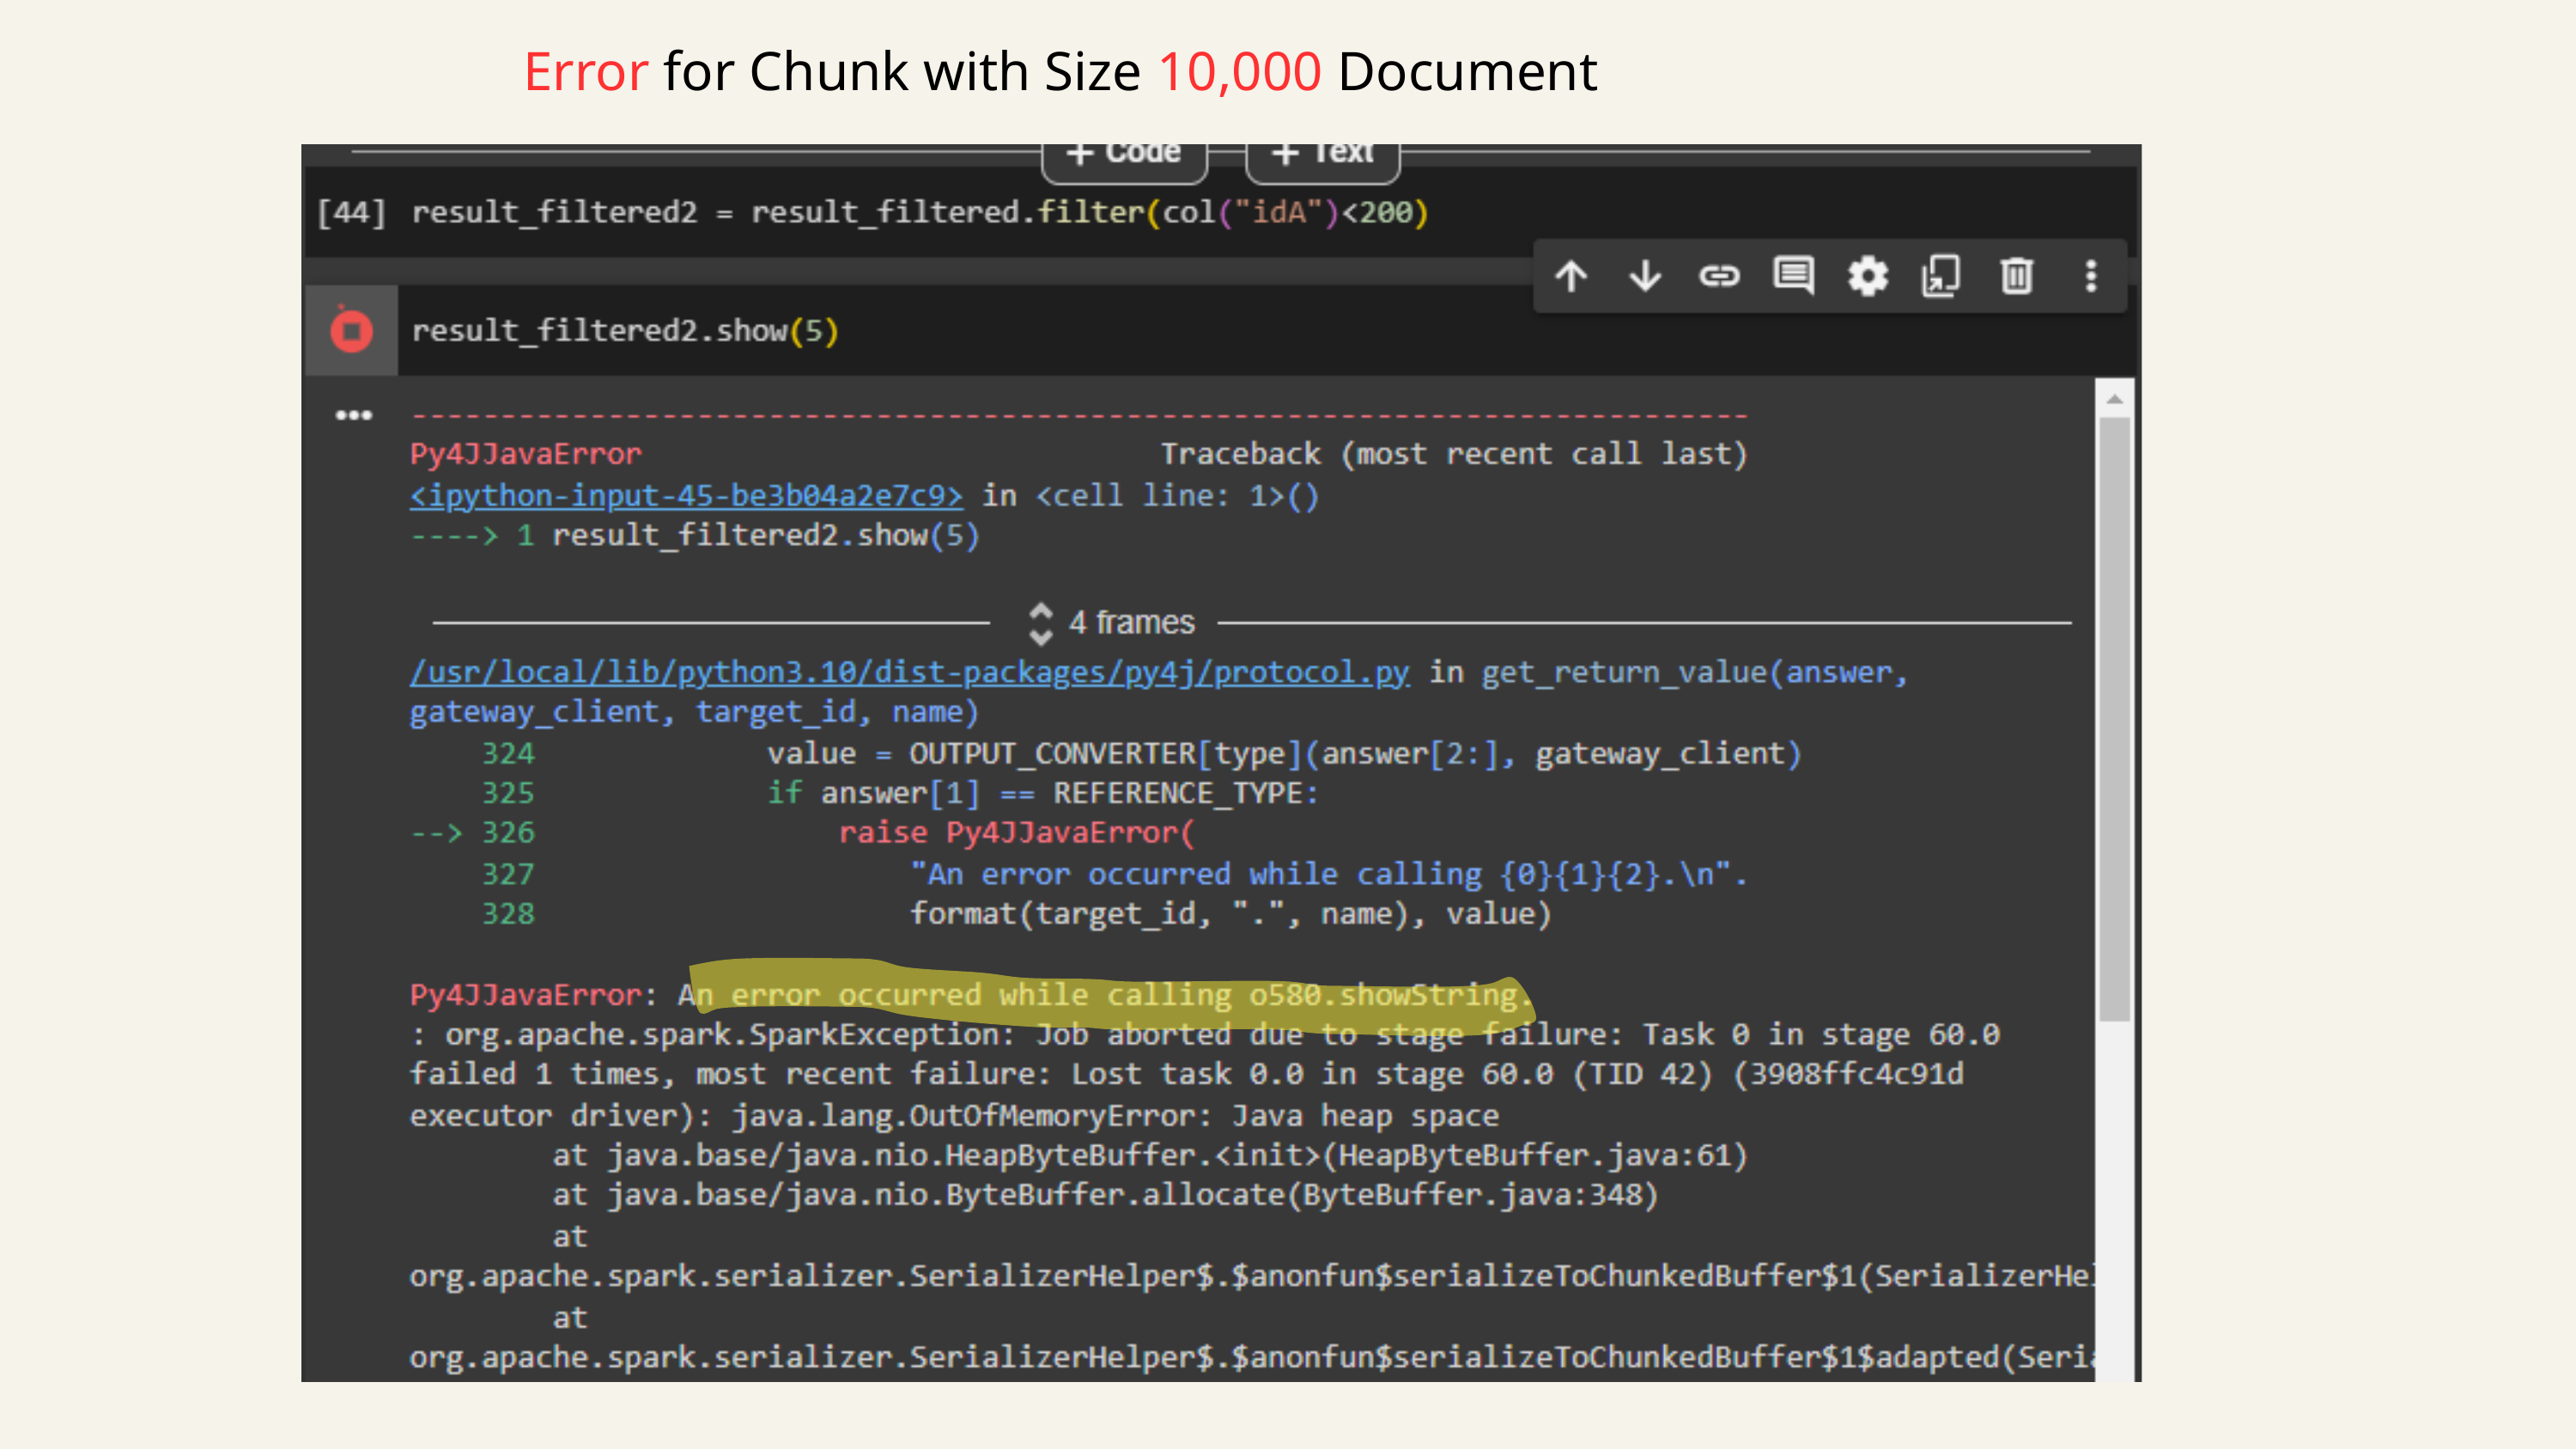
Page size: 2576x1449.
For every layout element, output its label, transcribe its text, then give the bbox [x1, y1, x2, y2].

text_box [301, 144, 2142, 1382]
text_box Error for Chunk with Size 10,000 Document [523, 26, 1741, 101]
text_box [683, 952, 1542, 1040]
